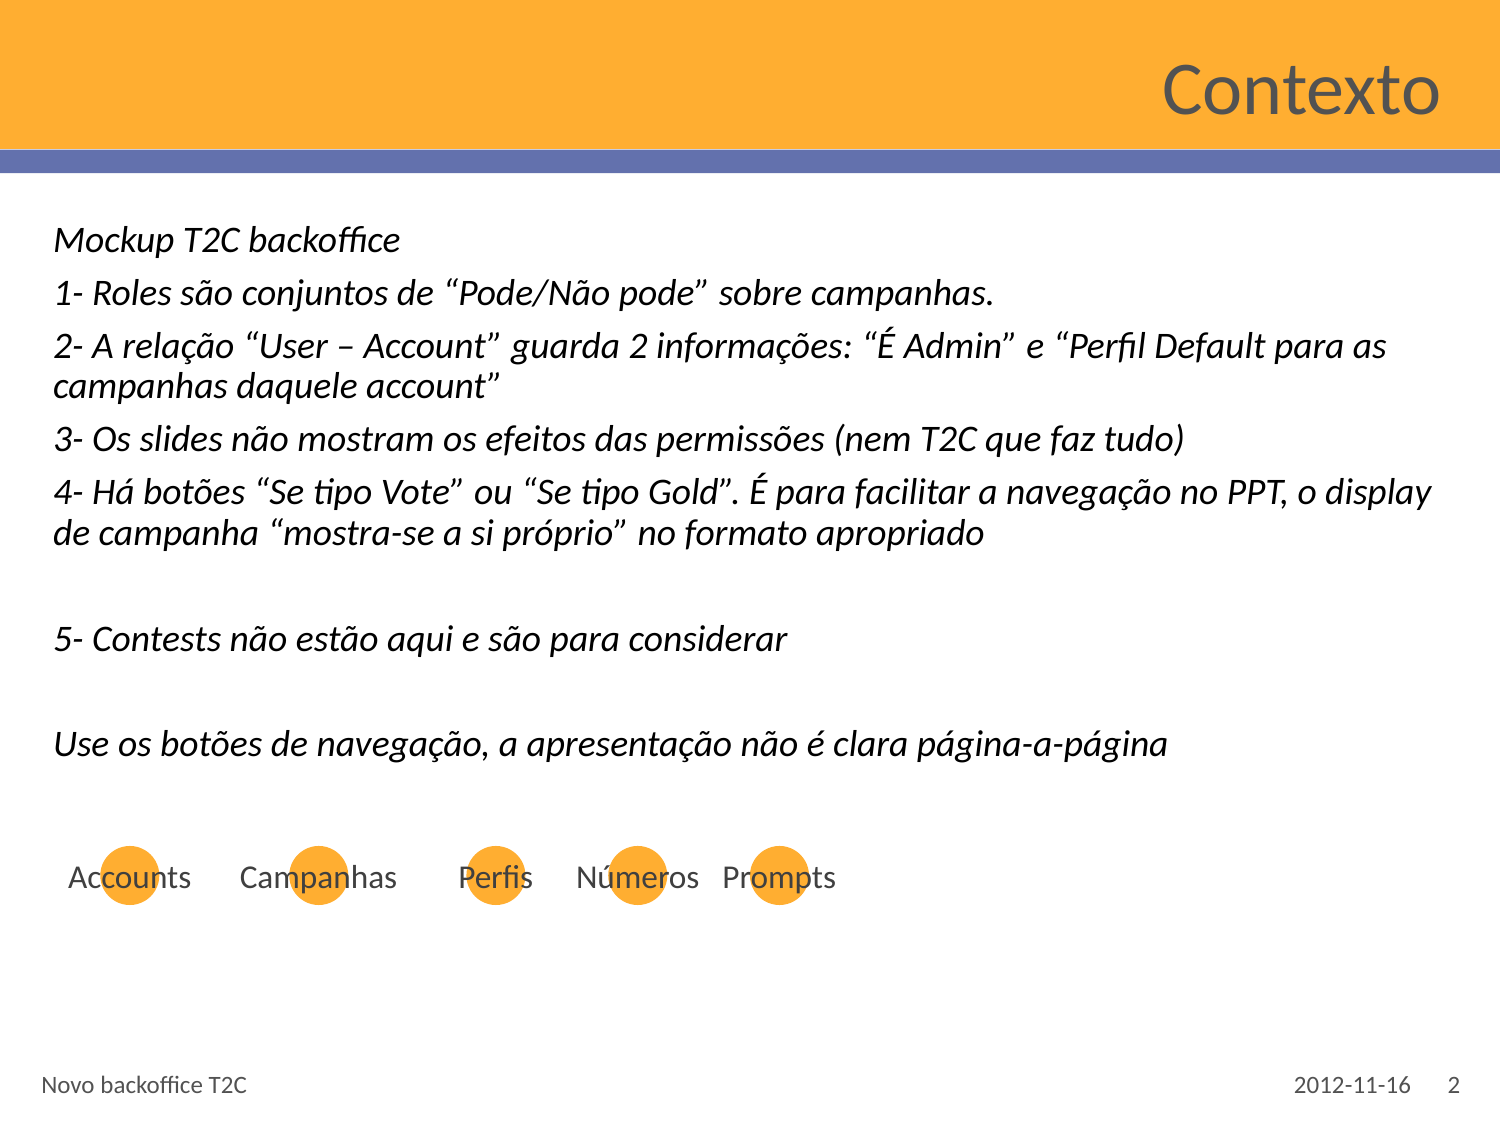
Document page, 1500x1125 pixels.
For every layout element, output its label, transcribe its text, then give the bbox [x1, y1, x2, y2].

list Mockup T2C backoffice 1- Roles são conjuntos de “Pode/Não pode” sobre campanhas. 2- A relação “User – Account” guarda 2 informações: “É Admin” e “Perfil Default para as campanhas daquele account” 3- Os slides não mostram os efeitos das permissões (nem T2C que faz tudo) 4- Há botões “Se tipo Vote” ou “Se tipo Gold”. É para facilitar a navegação no PPT, o display de campanha “mostra-se a si próprio” no formato apropriado 5- Contests não estão aqui e são para considerar Use os botões de navegação, a apresentação não é clara página-a-página [41, 208, 1459, 1047]
text_box Accounts [98, 843, 162, 908]
text_box Prompts [747, 843, 812, 908]
text_box Campanhas [287, 843, 351, 908]
footer Novo backoffice T2C [41, 1058, 1282, 1106]
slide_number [1293, 1058, 1412, 1106]
text_box Perfis [464, 843, 528, 908]
title Contexto [53, 30, 1457, 138]
slide_number 2 [1423, 1058, 1461, 1106]
text_box Números [606, 843, 670, 908]
